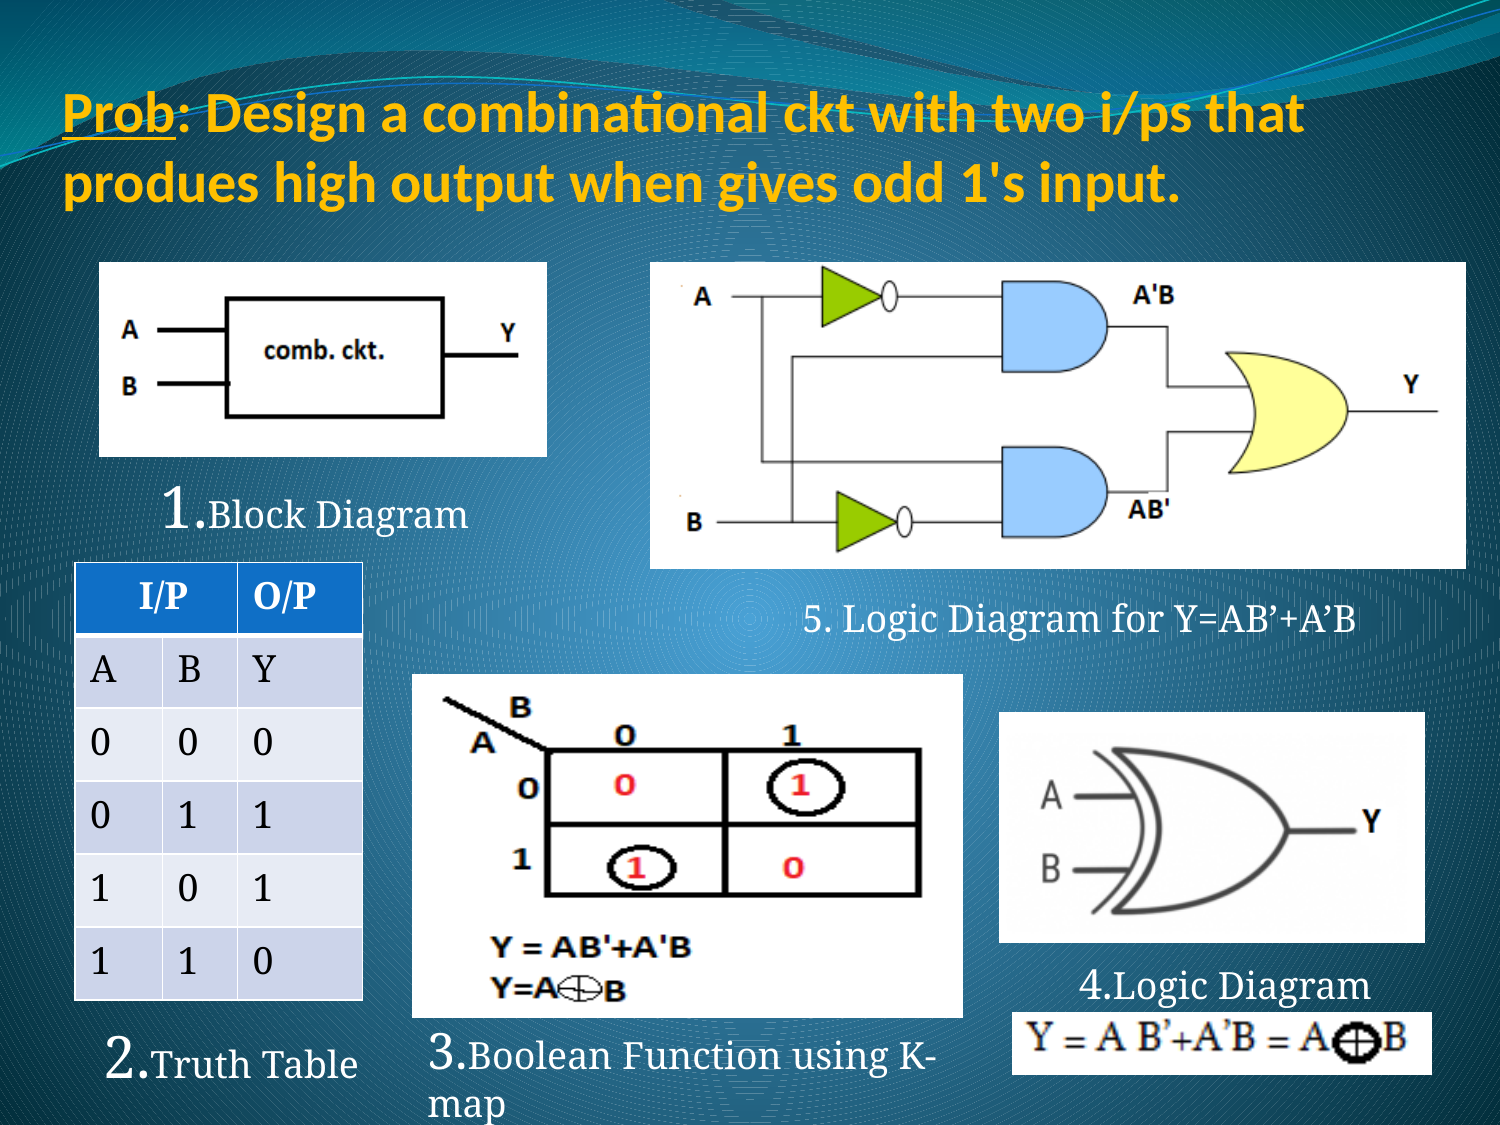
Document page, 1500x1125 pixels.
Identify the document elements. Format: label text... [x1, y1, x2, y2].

text_box 3.Boolean Function using K-map [412, 1012, 1000, 1125]
list [75, 275, 1362, 1025]
picture [999, 712, 1426, 943]
table_header O/P [238, 563, 362, 633]
table_cell B [163, 638, 237, 707]
picture [412, 674, 963, 1018]
text_box 2.Truth Table [88, 1012, 374, 1098]
table_cell 1 [163, 782, 237, 853]
table_cell 1 [238, 855, 362, 926]
table_cell 0 [76, 782, 162, 853]
title Prob: Design a combinational ckt with two i/ps that produes high output when gives odd 1's input. [62, 50, 1450, 215]
table_cell 1 [238, 782, 362, 853]
table_cell 0 [163, 709, 237, 780]
text_box 5. Logic Diagram for Y=AB’+A’B [787, 587, 1450, 648]
table_cell 1 [76, 928, 162, 999]
text_box 1.Block Diagram [145, 471, 485, 548]
picture [1012, 1012, 1432, 1076]
picture [99, 262, 547, 457]
table_cell 0 [238, 928, 362, 999]
picture [649, 262, 1466, 569]
table_cell A [76, 638, 162, 707]
table_cell 0 [163, 855, 237, 926]
text_box 4.Logic Diagram [1015, 957, 1416, 1011]
table_header I/P [76, 563, 237, 633]
table_cell 1 [163, 928, 237, 999]
table_cell 1 [76, 855, 162, 926]
table_cell 0 [76, 709, 162, 780]
table_cell 0 [238, 709, 362, 780]
table_cell Y [238, 638, 362, 707]
